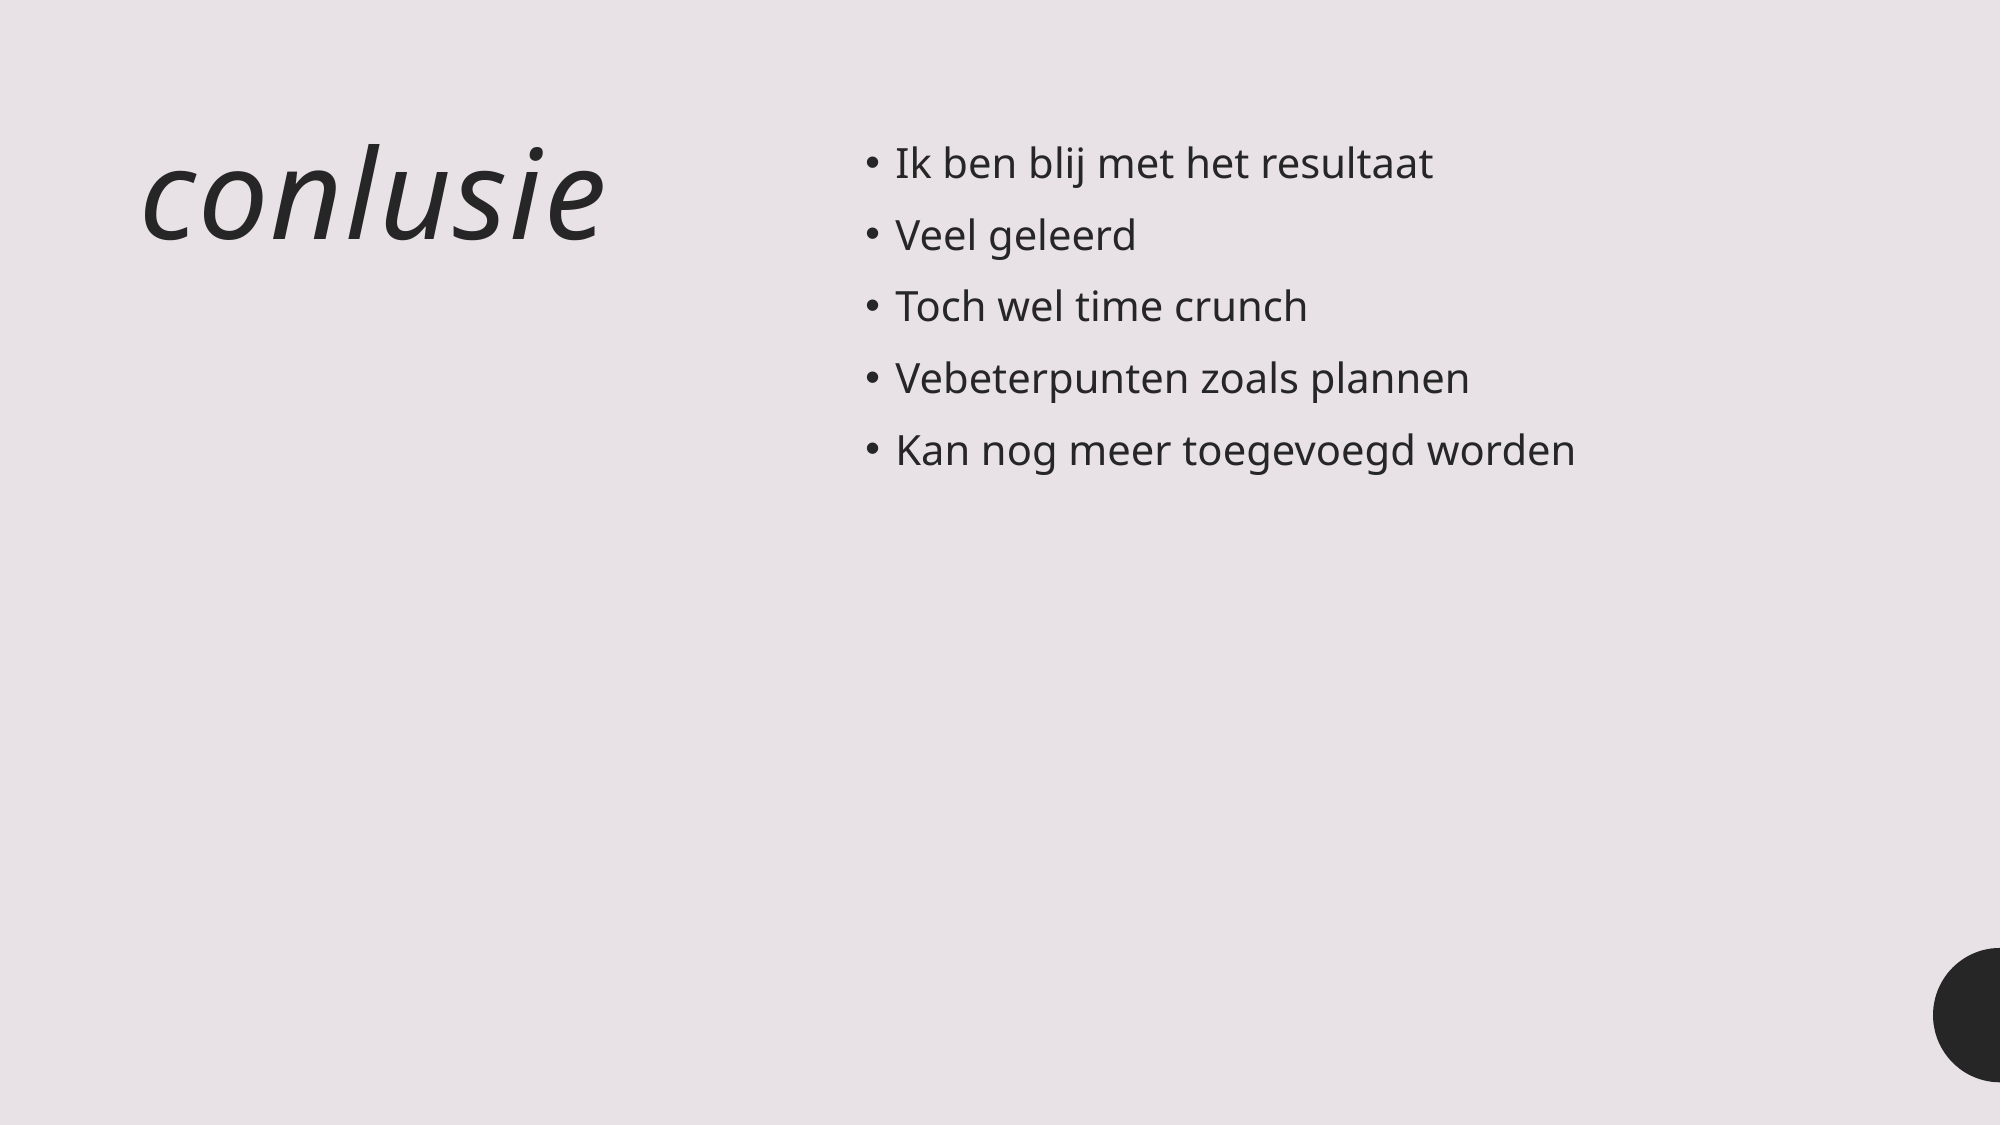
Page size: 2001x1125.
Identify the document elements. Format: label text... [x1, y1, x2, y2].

list Ik ben blij met het resultaat Veel geleerd Toch wel time crunch Vebeterpunten zoals plannen Kan nog meer toegevoegd worden [850, 124, 1875, 905]
title conlusie [124, 124, 753, 905]
